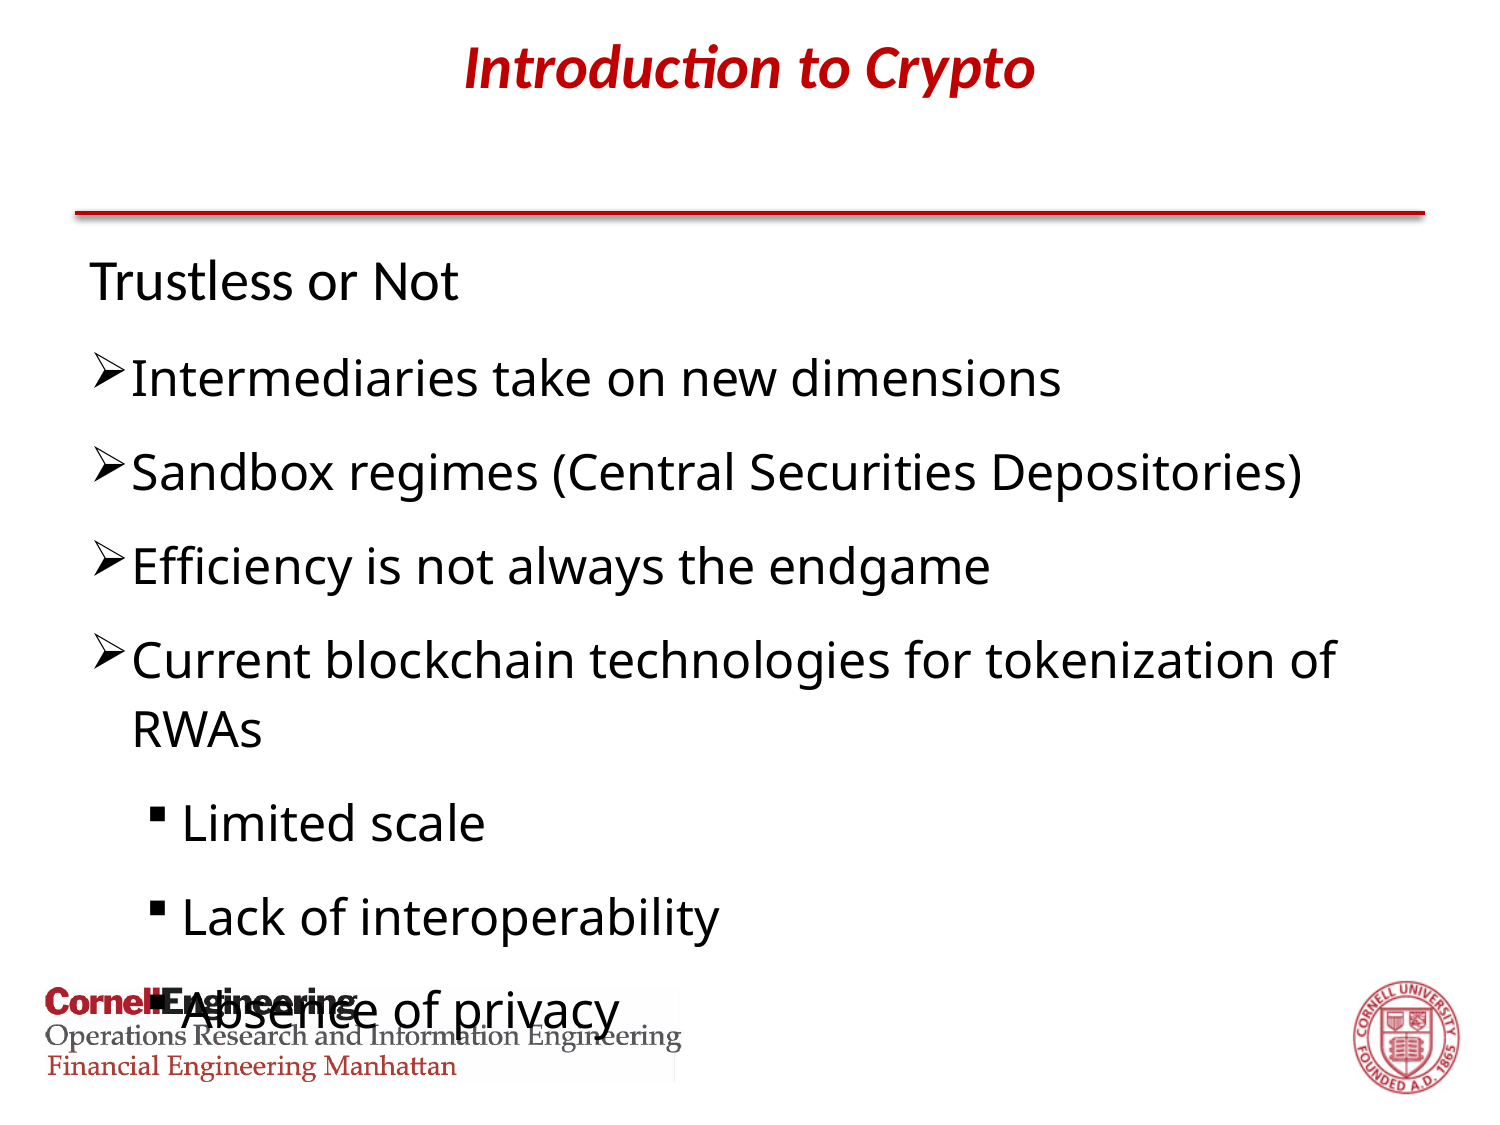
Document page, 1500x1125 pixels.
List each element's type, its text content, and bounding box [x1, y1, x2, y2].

title Introduction to Crypto [75, 18, 1425, 207]
picture [1320, 944, 1493, 1125]
list Trustless or Not Intermediaries take on new dimensions Sandbox regimes (Central Securities Depositories) Efficiency is not always the endgame Current blockchain technologies for tokenization of RWAs Limited scale Lack of interoperability Absence of privacy [75, 234, 1425, 972]
picture [45, 987, 828, 1082]
